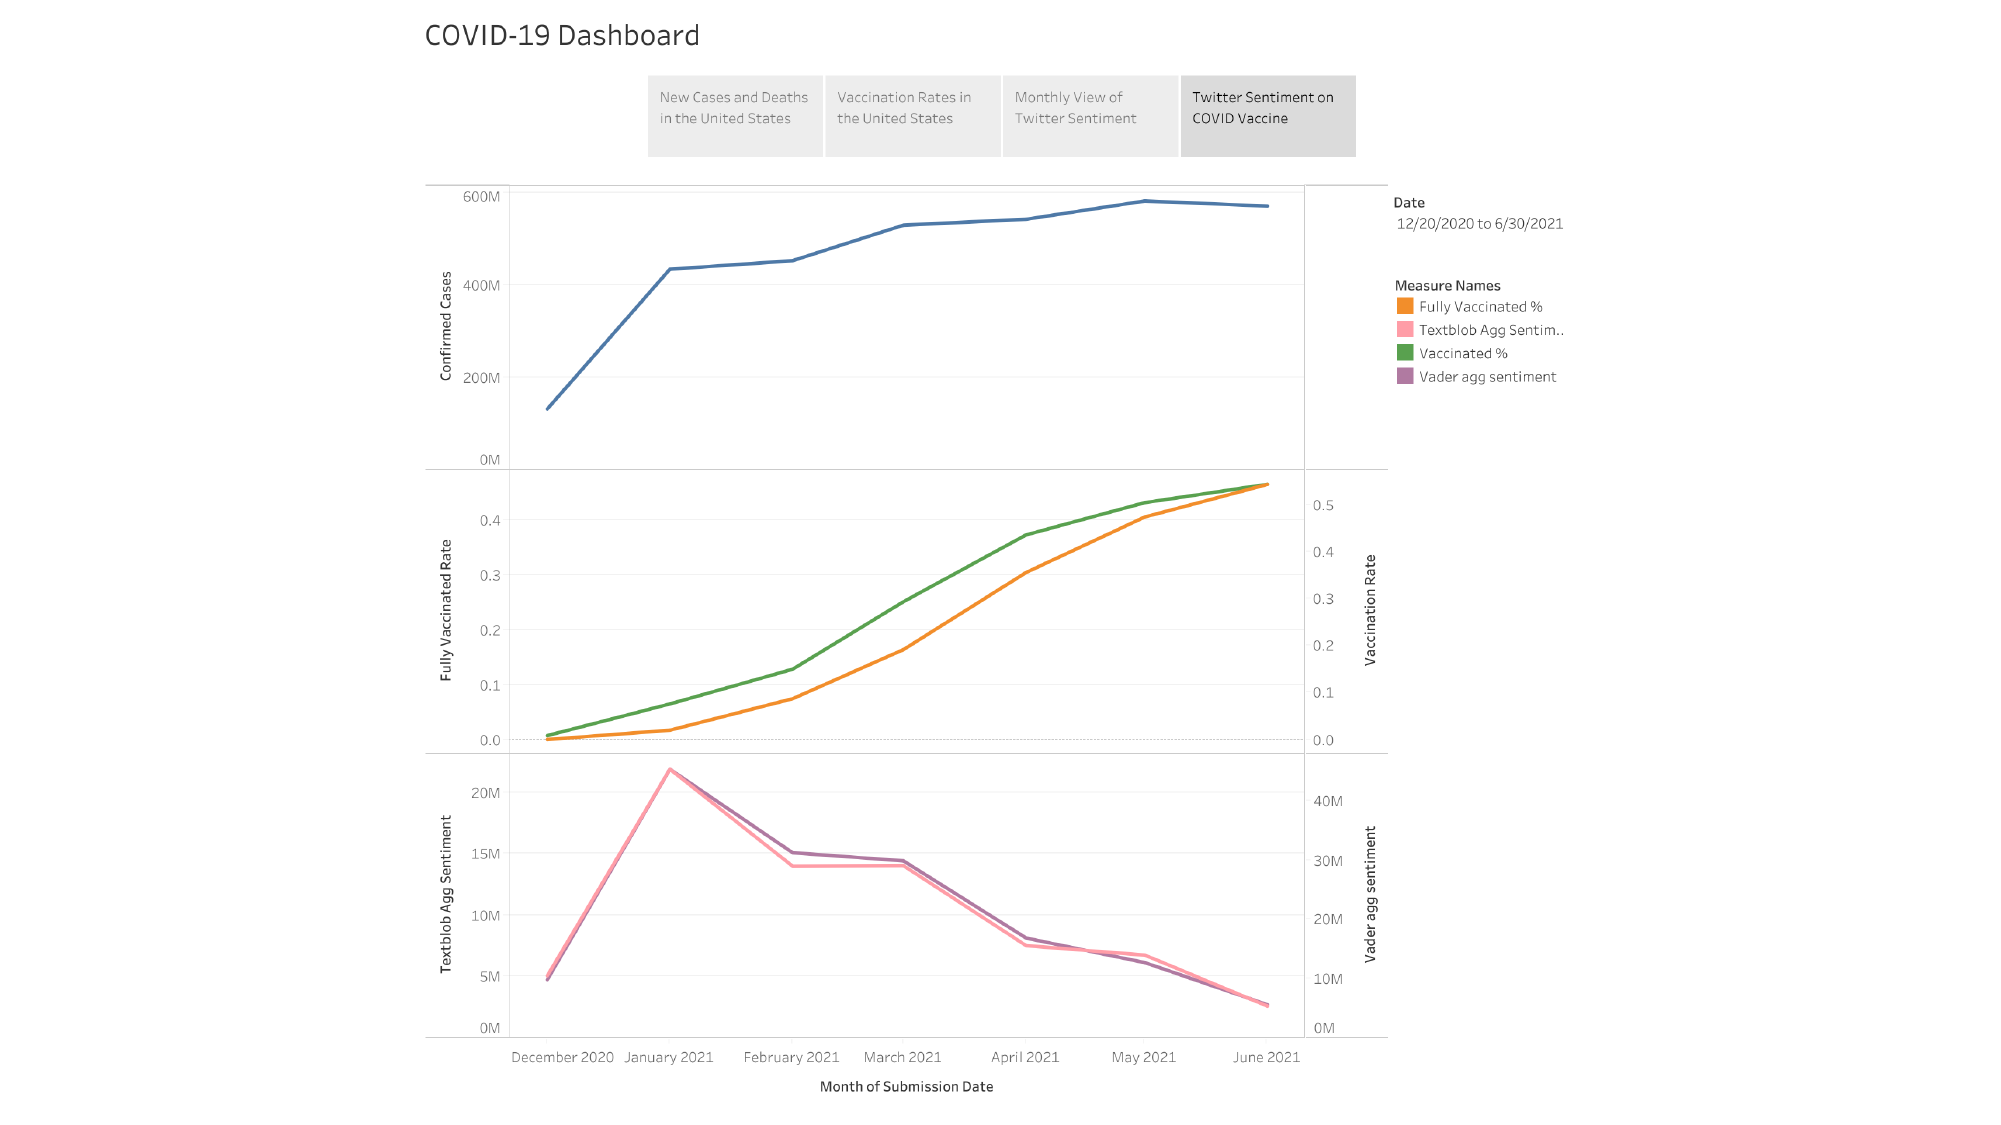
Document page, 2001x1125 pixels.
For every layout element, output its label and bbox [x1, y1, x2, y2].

picture [407, 0, 1593, 1125]
